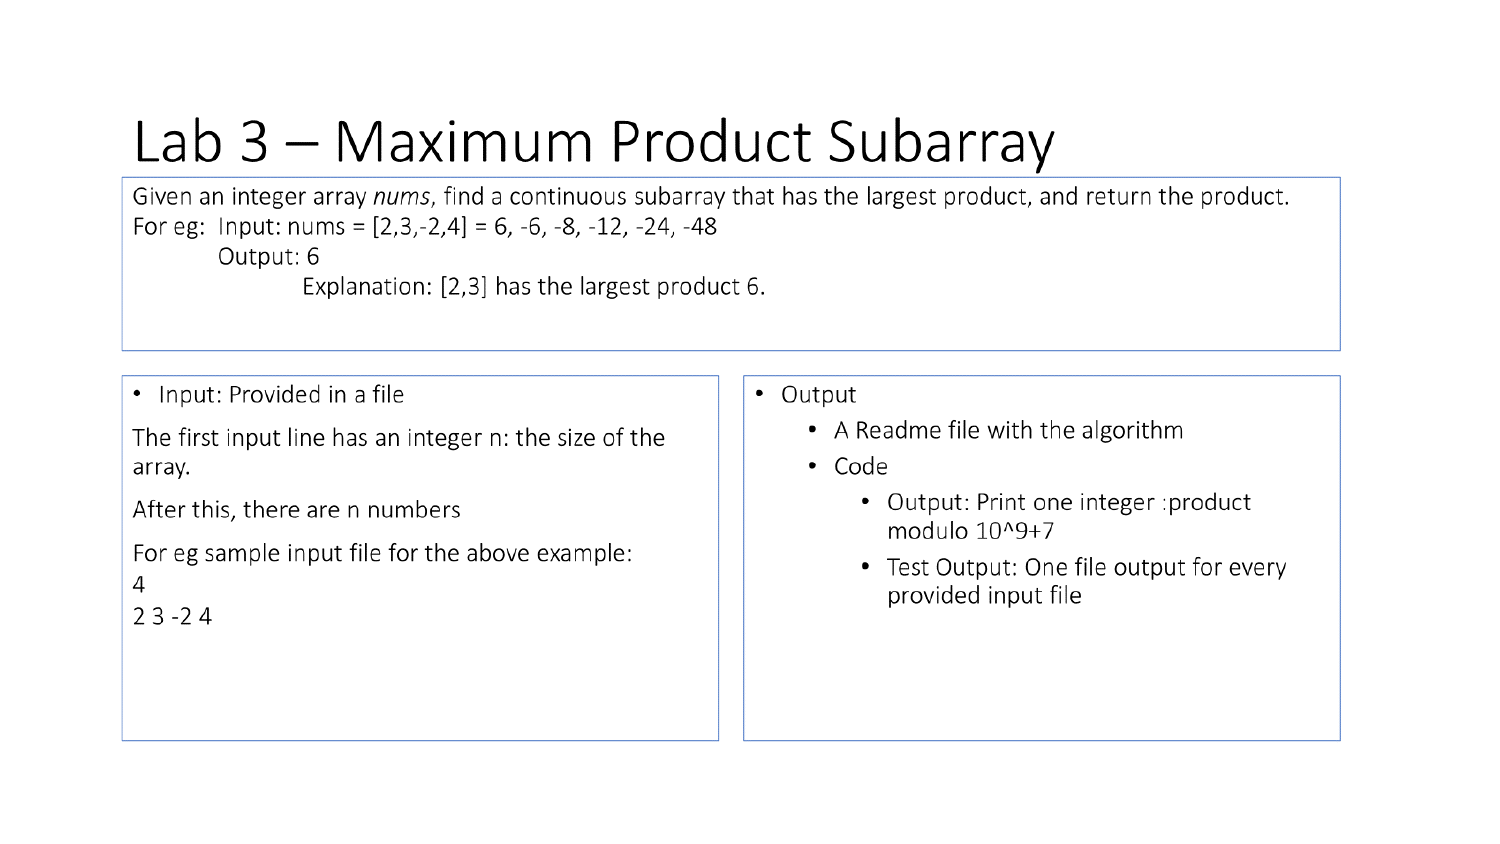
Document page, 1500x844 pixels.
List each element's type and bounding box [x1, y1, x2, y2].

picture [24, 24, 1437, 819]
